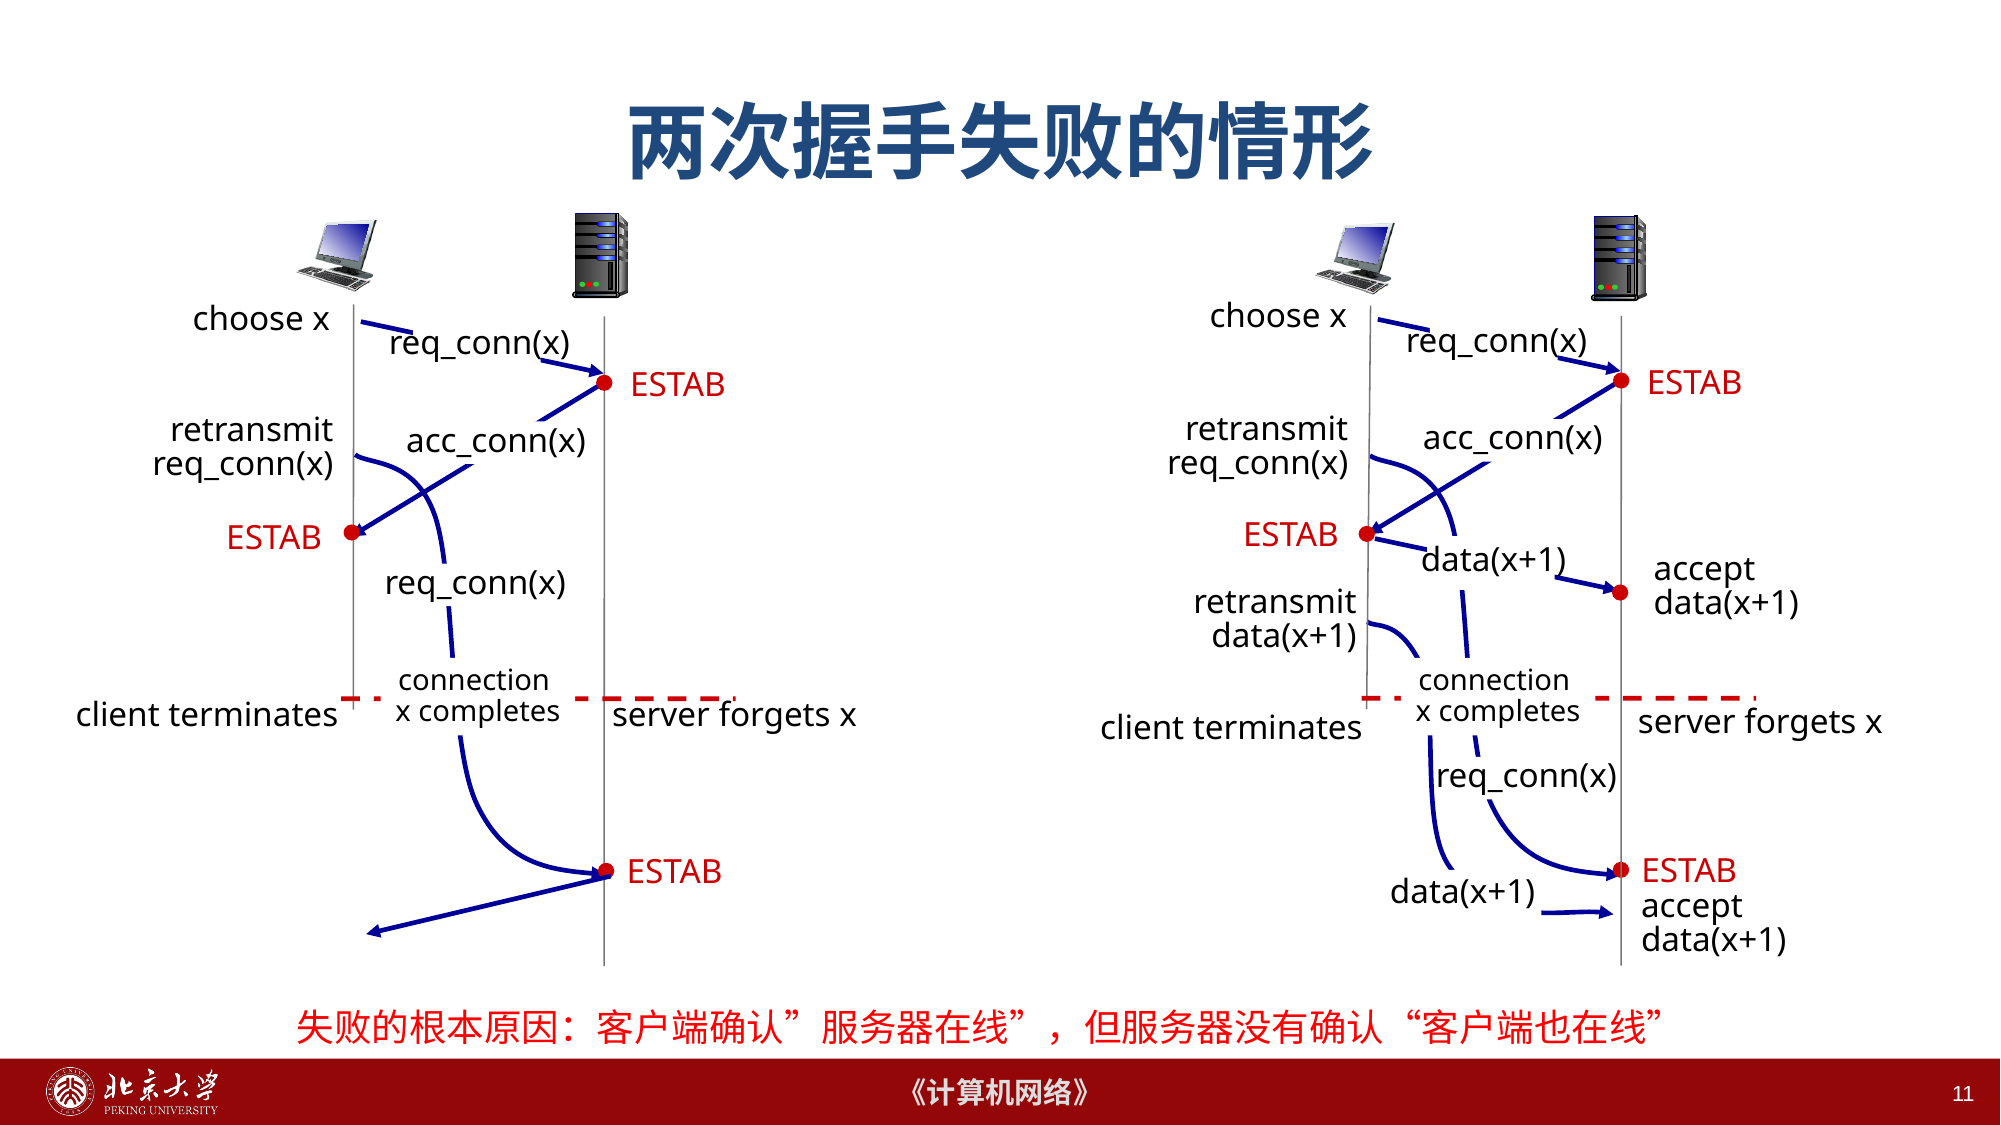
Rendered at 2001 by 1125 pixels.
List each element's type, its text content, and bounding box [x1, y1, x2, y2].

title 两次握手失败的情形 [99, 45, 1900, 233]
text_box 失败的根本原因：客户端确认”服务器在线”，但服务器没有确认“客户端也在线” [282, 996, 1700, 1057]
picture [46, 1067, 218, 1116]
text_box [1069, 215, 1984, 966]
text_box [118, 750, 747, 899]
text_box [366, 907, 481, 938]
slide_number 11 [1522, 1072, 1990, 1125]
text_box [177, 212, 750, 565]
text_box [118, 406, 747, 656]
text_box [0, 657, 916, 742]
